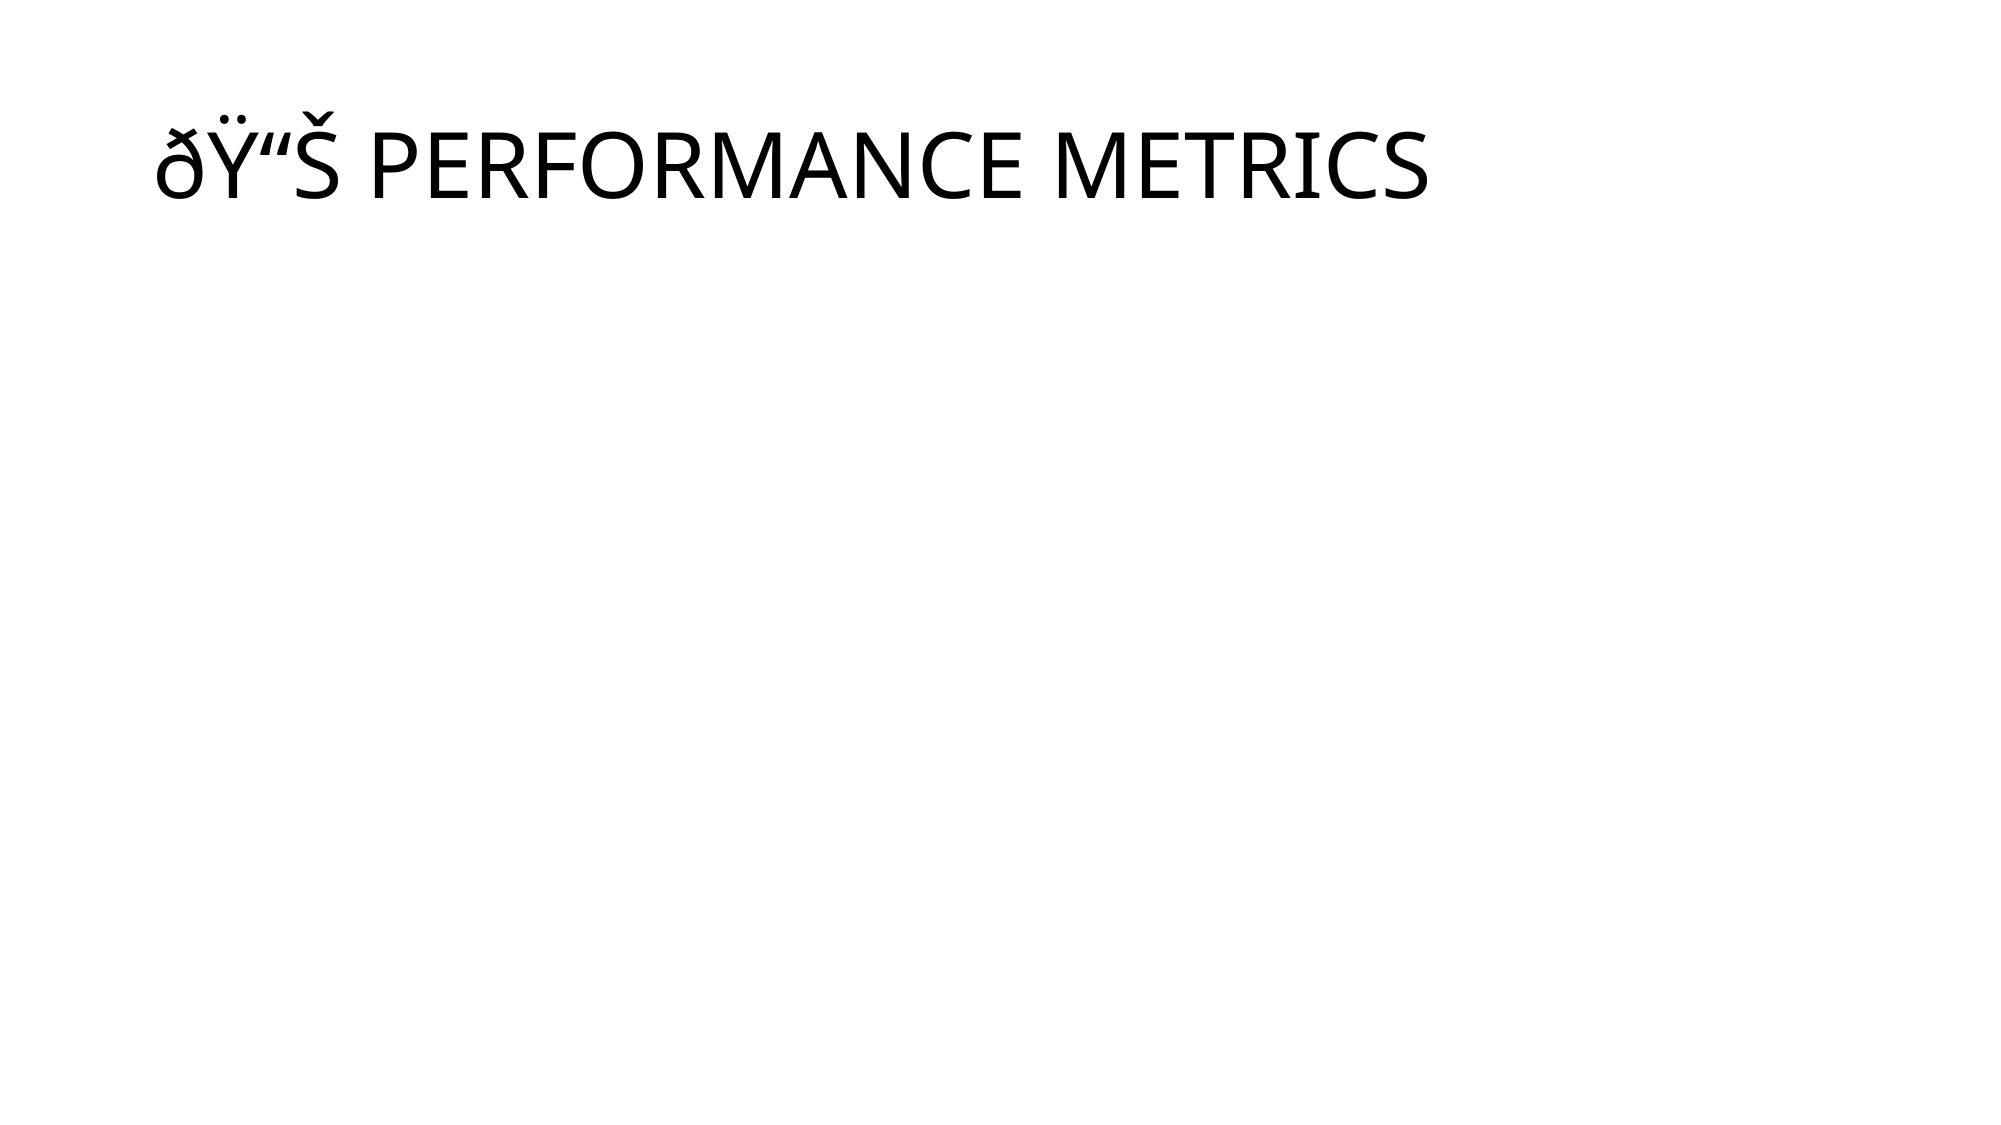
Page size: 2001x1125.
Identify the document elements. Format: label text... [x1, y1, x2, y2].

title ðŸ“Š PERFORMANCE METRICS [137, 59, 1863, 278]
